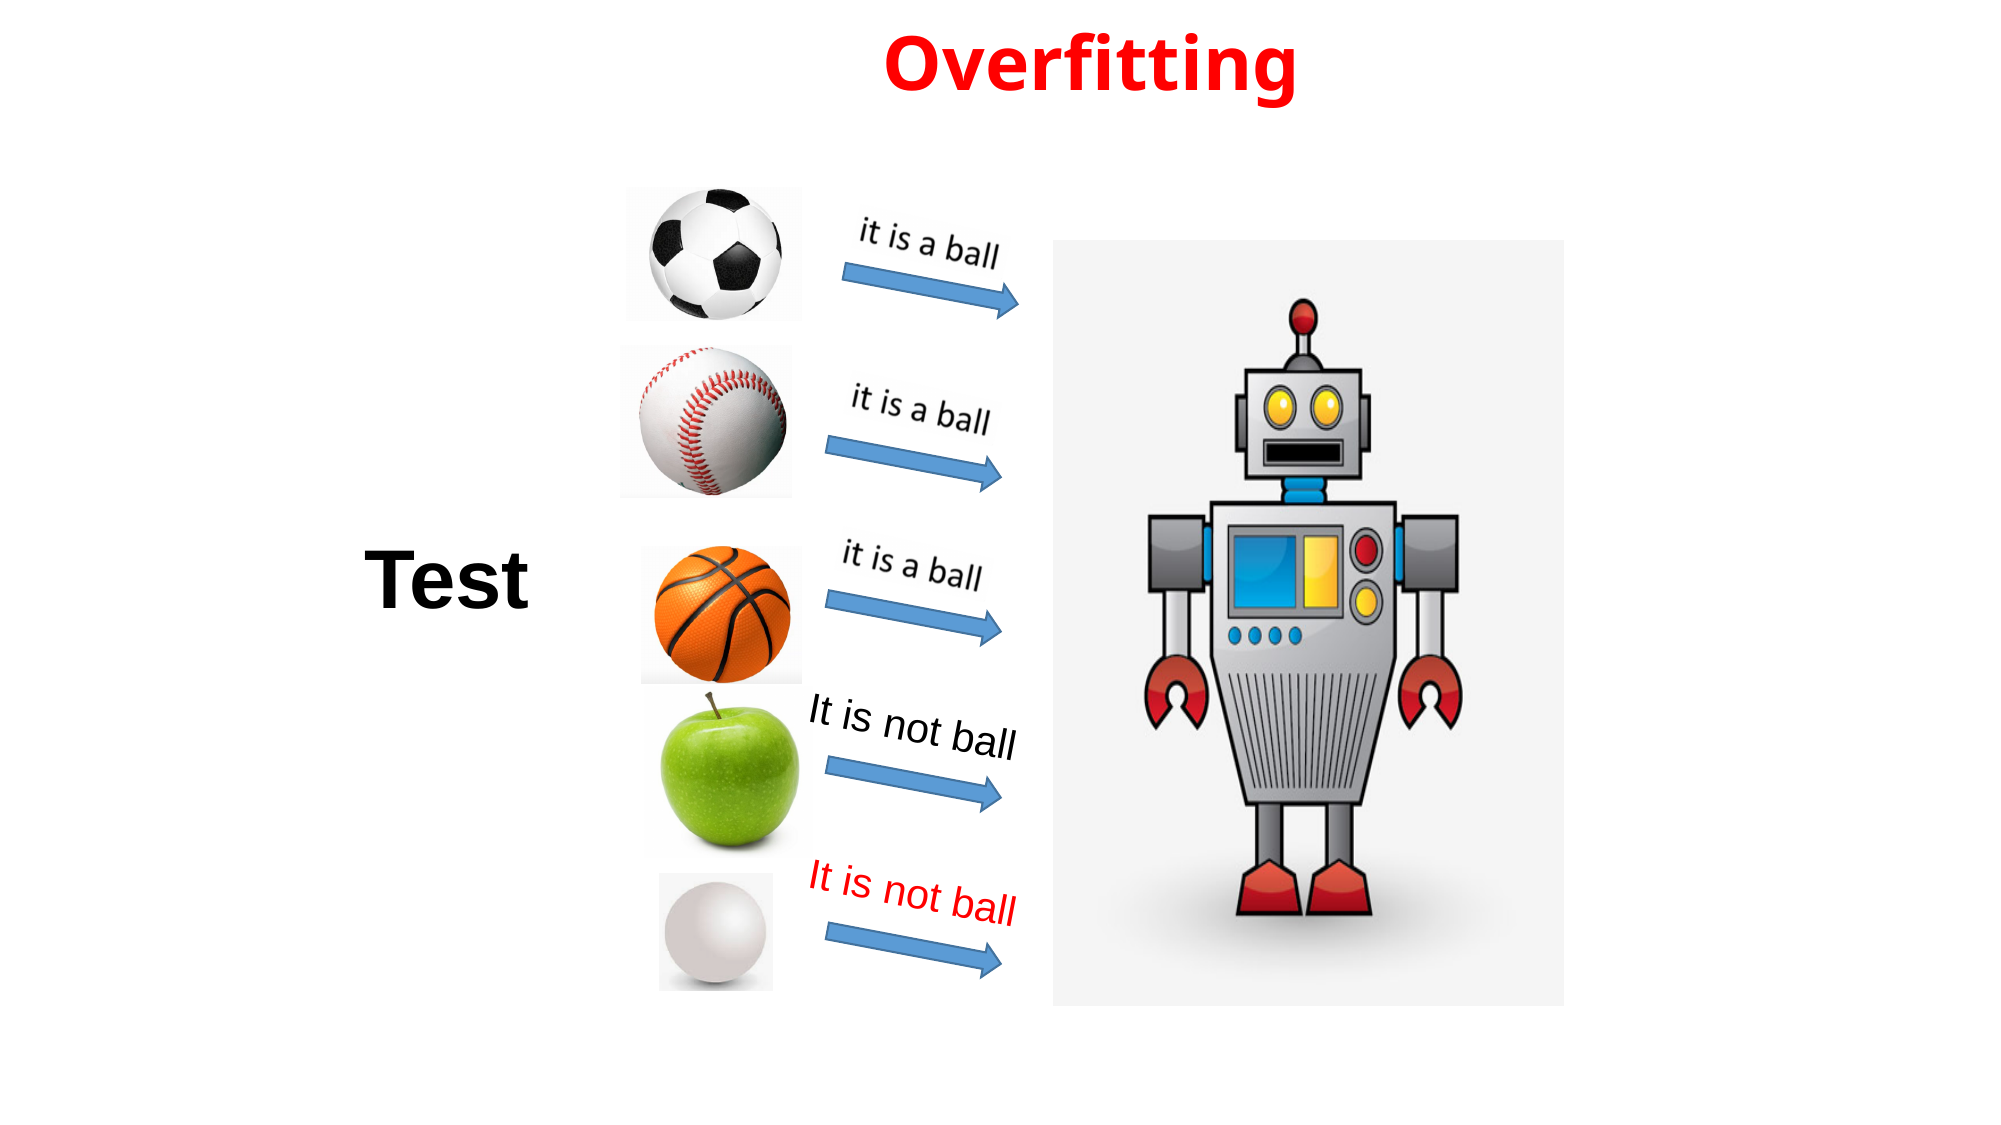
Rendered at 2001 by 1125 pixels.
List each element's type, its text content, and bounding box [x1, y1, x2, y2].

picture [659, 873, 773, 991]
text_box Test [349, 518, 545, 633]
picture [844, 371, 1001, 445]
picture [1053, 240, 1564, 1006]
text_box Overfitting [602, 0, 1581, 113]
picture [852, 205, 1010, 279]
text_box [824, 921, 1003, 980]
picture [835, 527, 993, 601]
text_box [841, 261, 1020, 320]
text_box [824, 589, 1003, 648]
picture [626, 187, 802, 321]
text_box It is not ball [805, 671, 1038, 780]
picture [641, 546, 802, 684]
text_box [824, 434, 1003, 493]
picture [644, 686, 813, 858]
picture [620, 345, 792, 499]
text_box It is not ball [788, 839, 1038, 946]
text_box [824, 755, 1003, 814]
